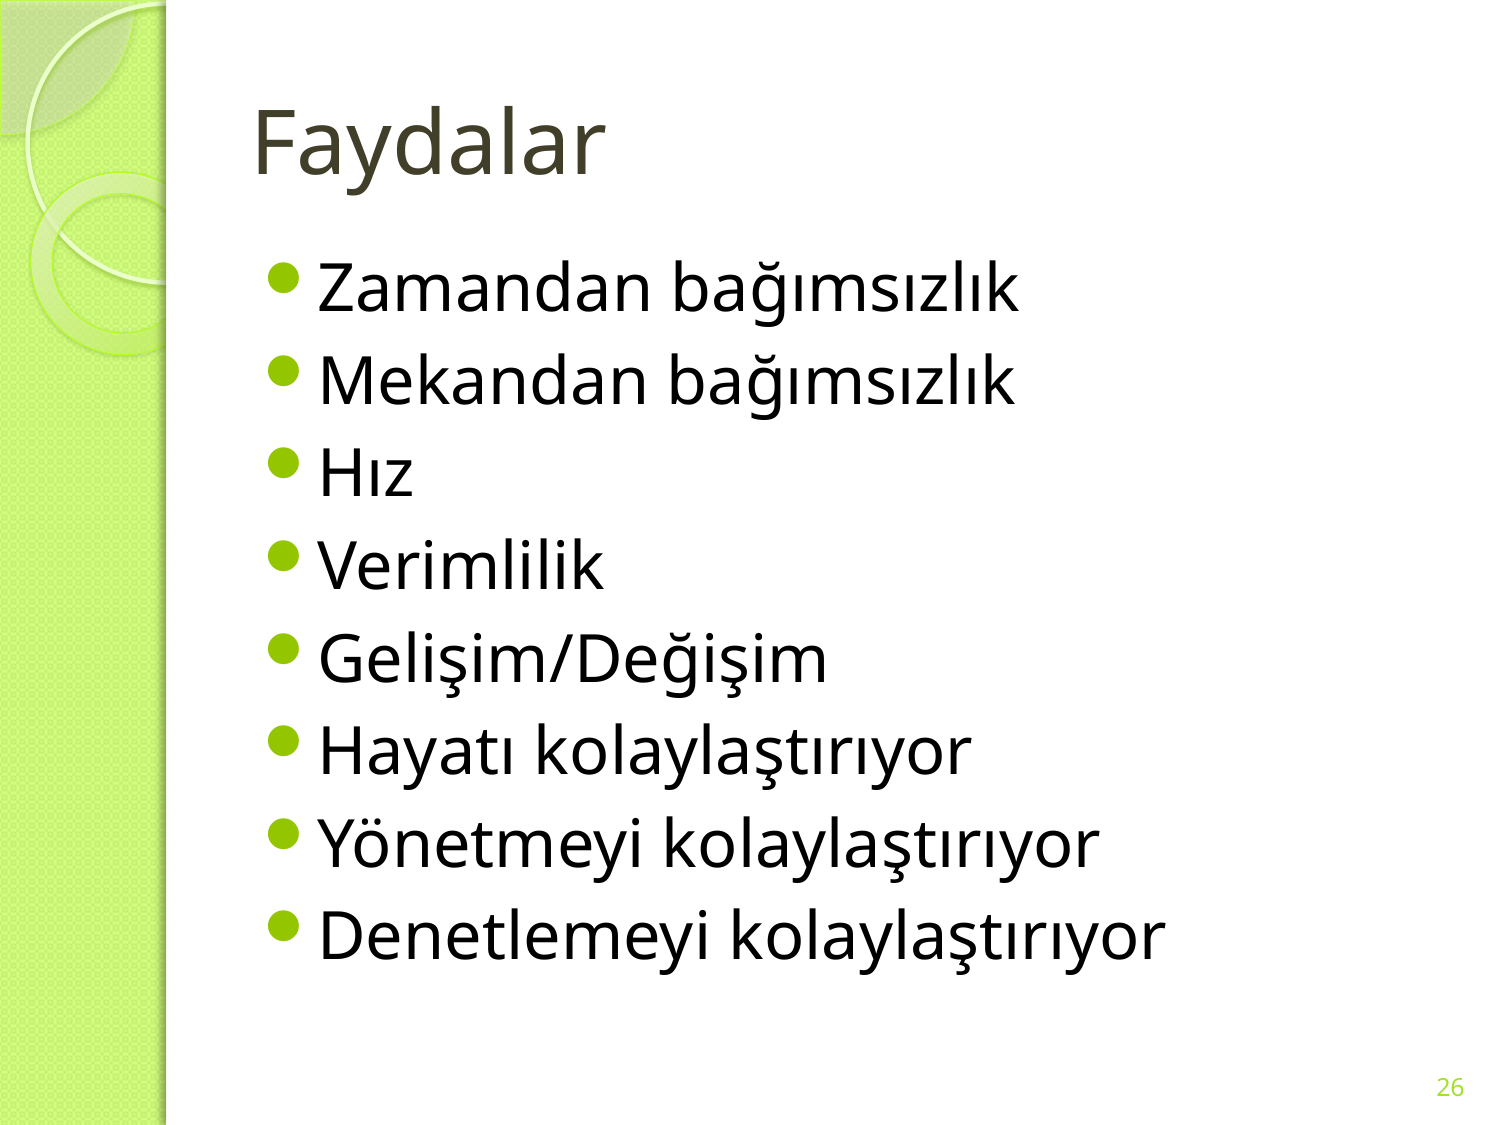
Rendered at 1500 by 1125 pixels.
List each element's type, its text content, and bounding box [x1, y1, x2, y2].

title Faydalar [235, 45, 1466, 233]
slide_number 26 [1413, 1034, 1488, 1113]
list Zamandan bağımsızlık Mekandan bağımsızlık Hız Verimlilik Gelişim/Değişim Hayatı kolaylaştırıyor Yönetmeyi kolaylaştırıyor Denetlemeyi kolaylaştırıyor [235, 237, 1466, 1025]
